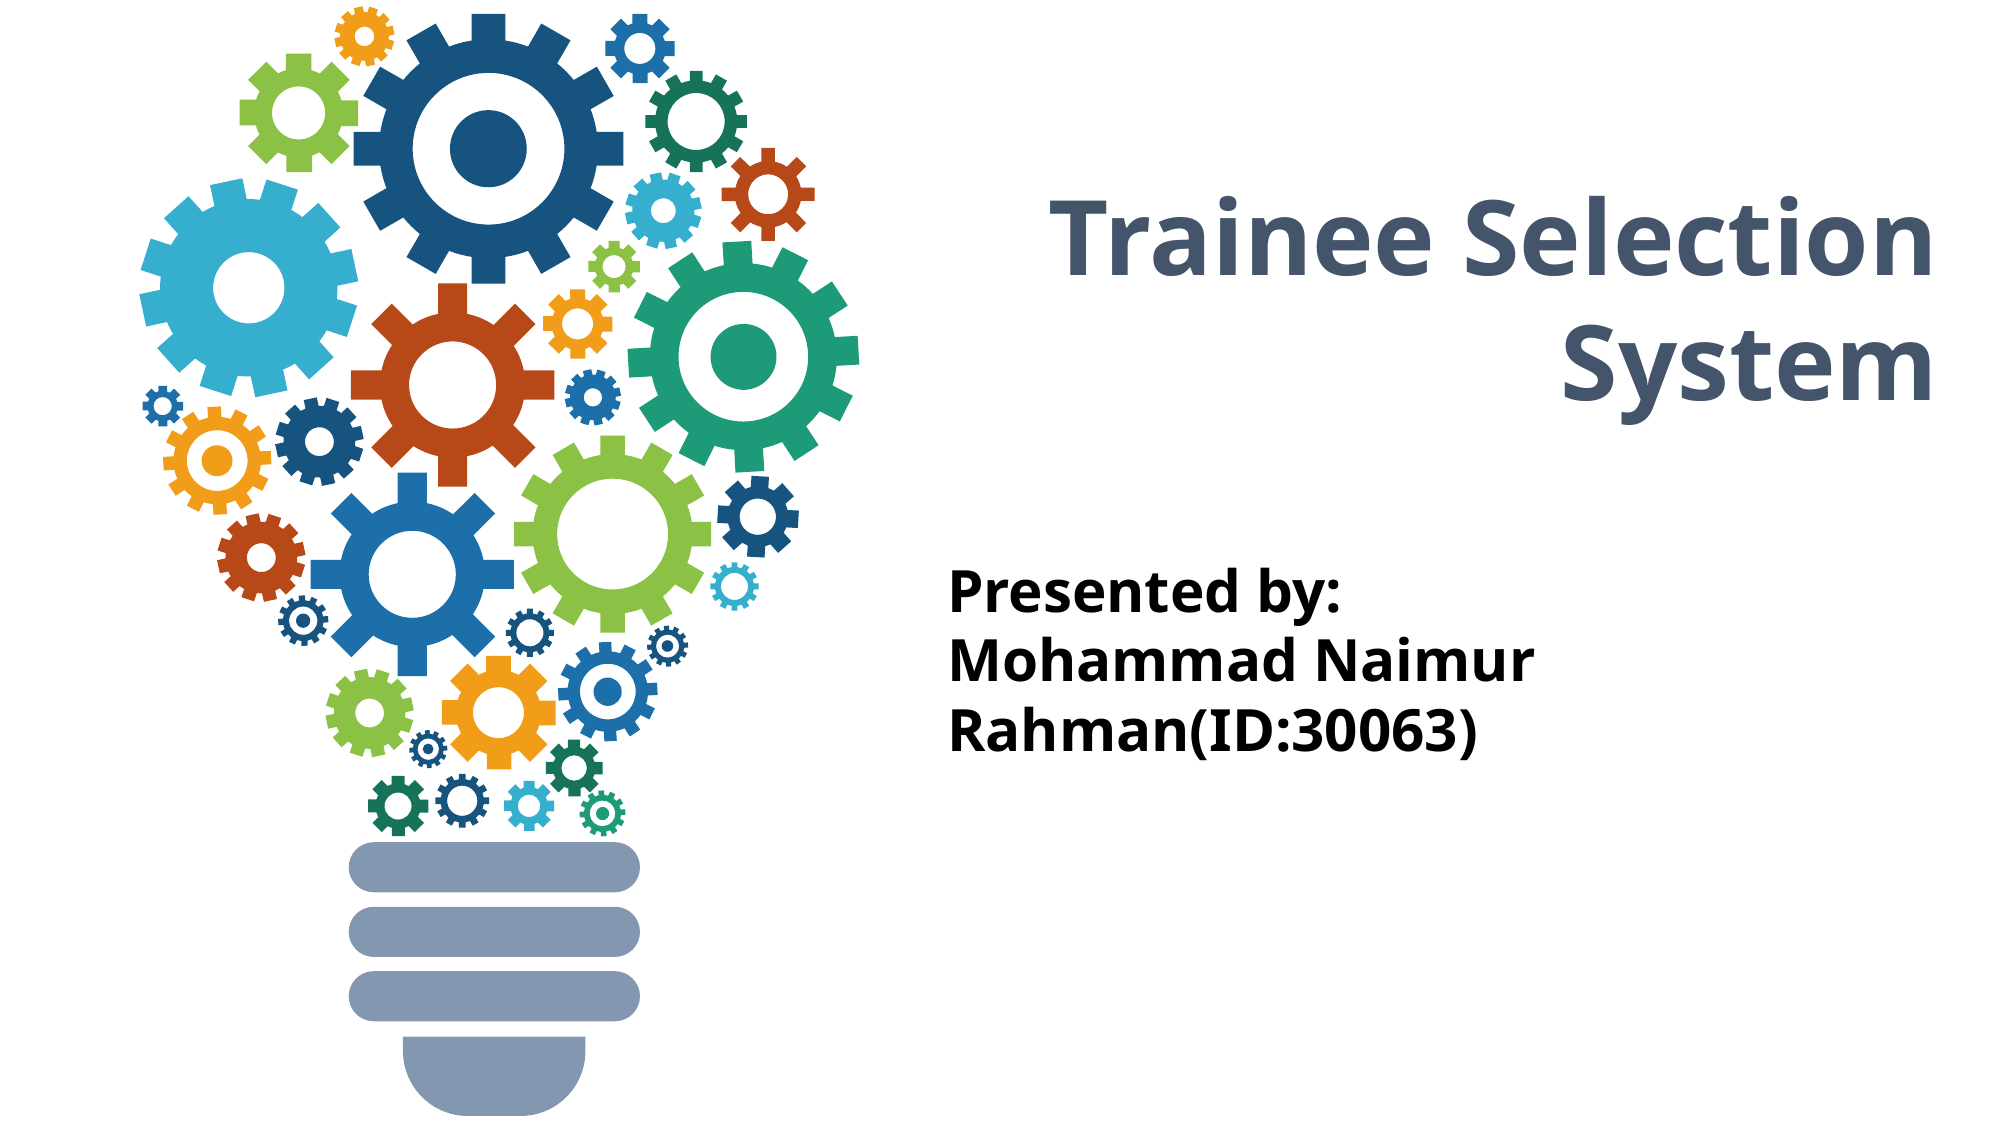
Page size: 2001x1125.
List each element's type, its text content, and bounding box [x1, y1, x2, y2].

text_box Trainee Selection System [829, 163, 1954, 429]
text_box Presented by: Mohammad Naimur Rahman(ID:30063) [947, 553, 2000, 764]
